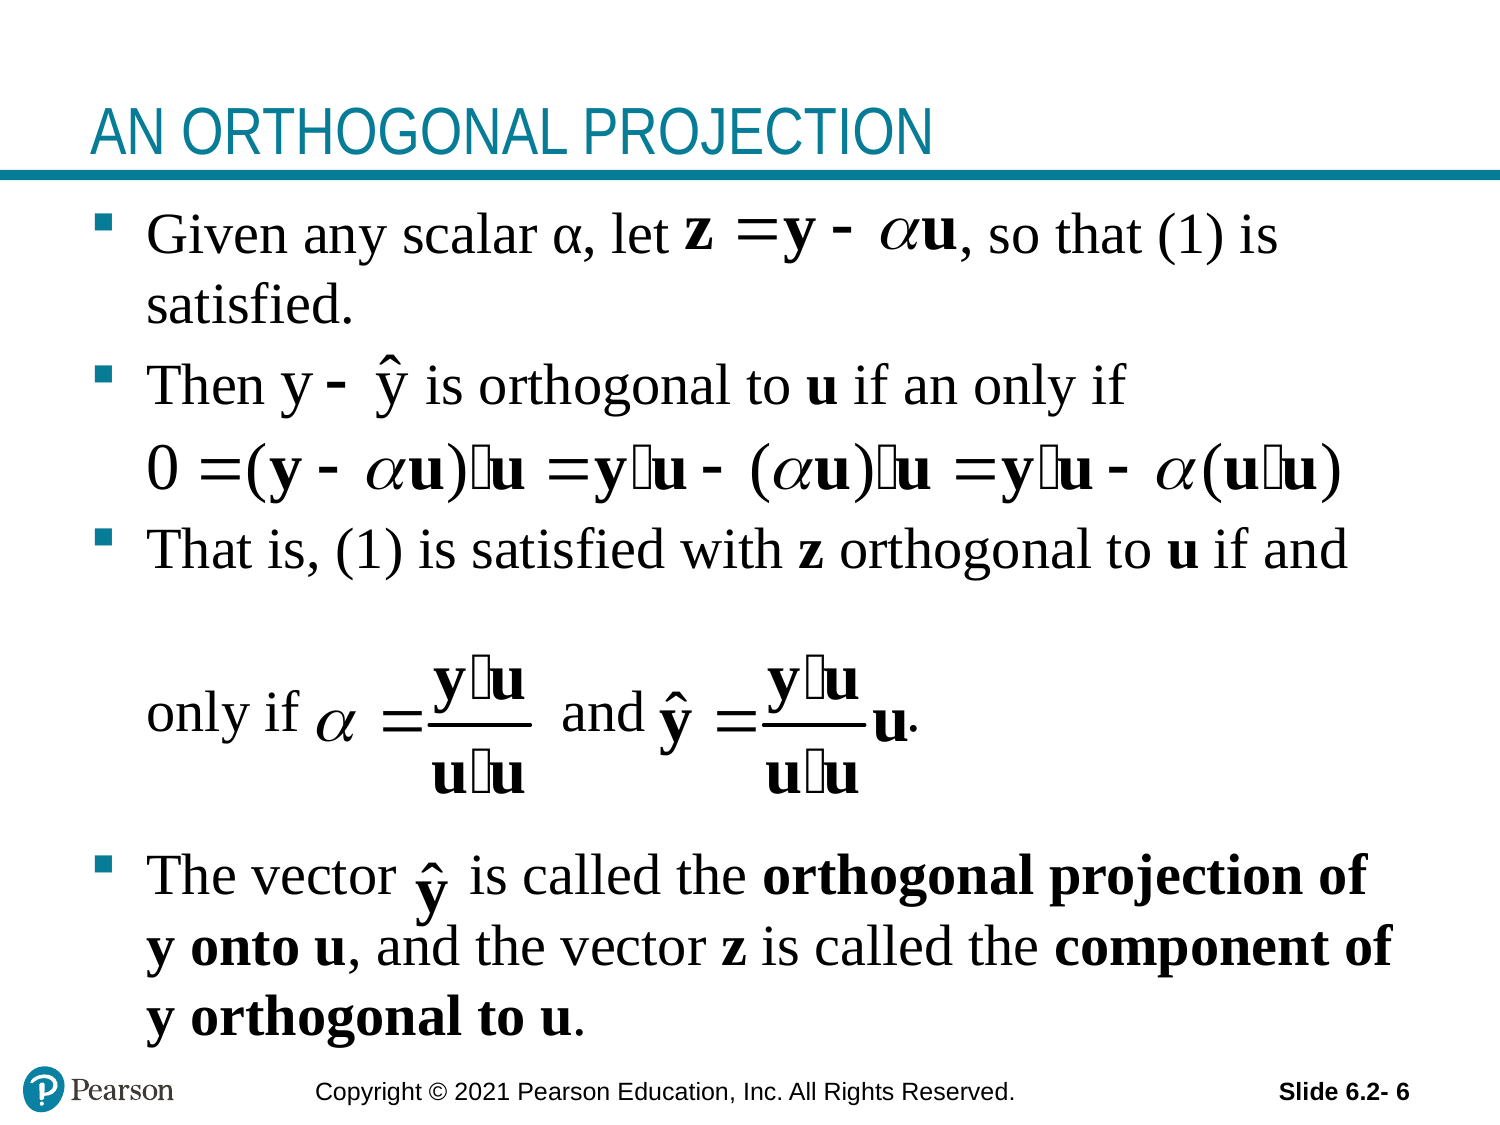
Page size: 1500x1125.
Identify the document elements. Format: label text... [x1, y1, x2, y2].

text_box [144, 437, 1347, 509]
footer Copyright © 2021 Pearson Education, Inc. All Rights Reserved. [300, 1075, 1112, 1113]
slide_number Slide 6.2- 6 [1112, 1034, 1425, 1113]
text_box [274, 349, 413, 423]
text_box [412, 858, 455, 932]
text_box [313, 643, 537, 800]
list Given any scalar α, let , so that (1) is satisfied. Then is orthogonal to u if an only if That is, (1) is satisfied with z orthogonal to u if and only if and . The vector is called the orthogonal projection of y onto u, and the vector z is called the component of y orthogonal to u. [75, 187, 1425, 1075]
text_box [656, 643, 913, 800]
title AN ORTHOGONAL PROJECTION [75, 0, 1425, 175]
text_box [681, 214, 963, 269]
